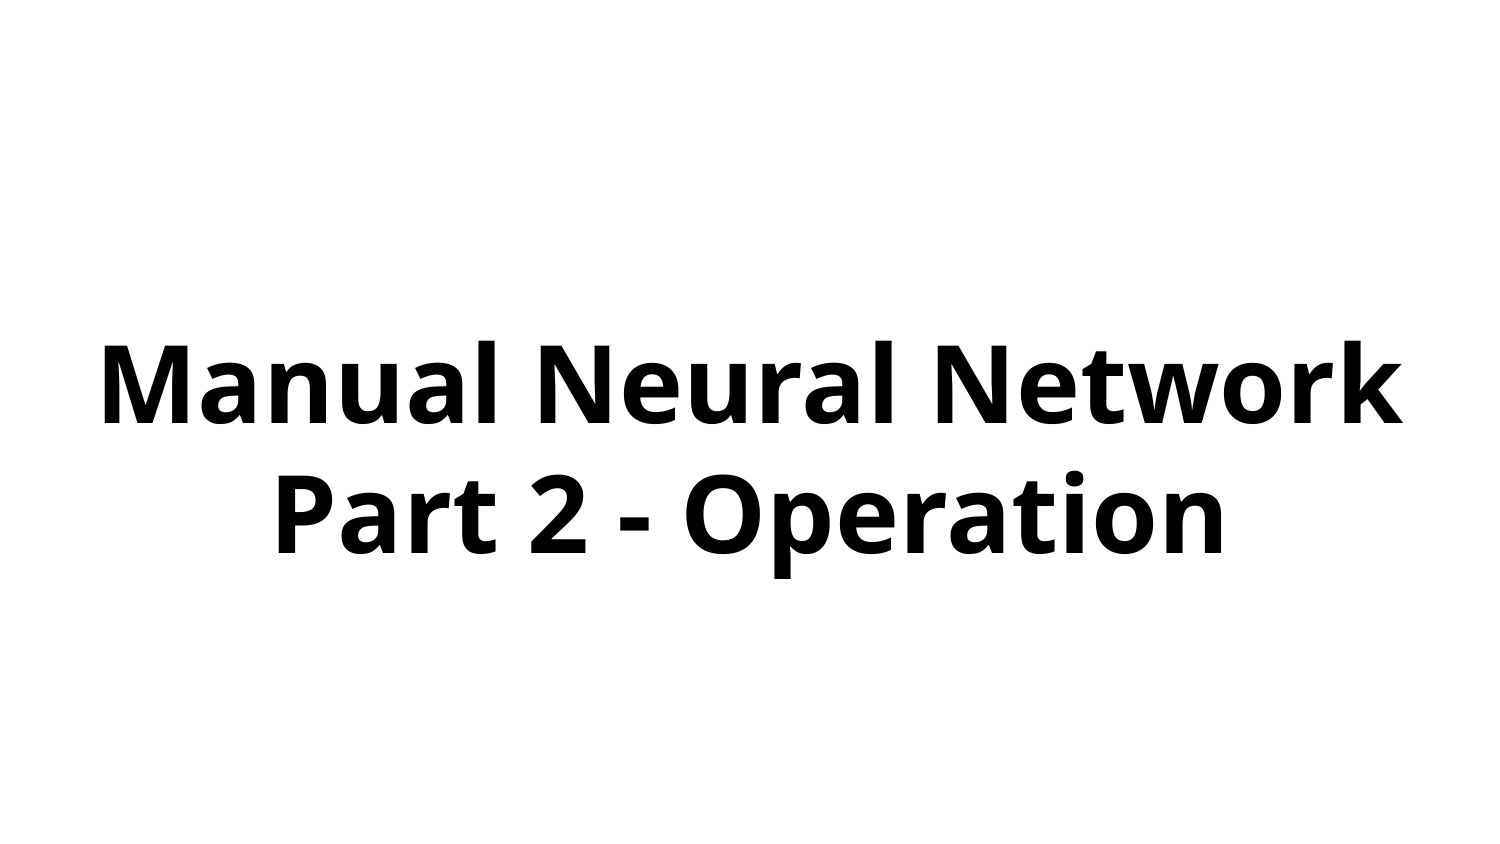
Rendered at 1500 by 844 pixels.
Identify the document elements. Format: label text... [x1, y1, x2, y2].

text_box Manual Neural Network Part 2 - Operation [51, 253, 1449, 591]
